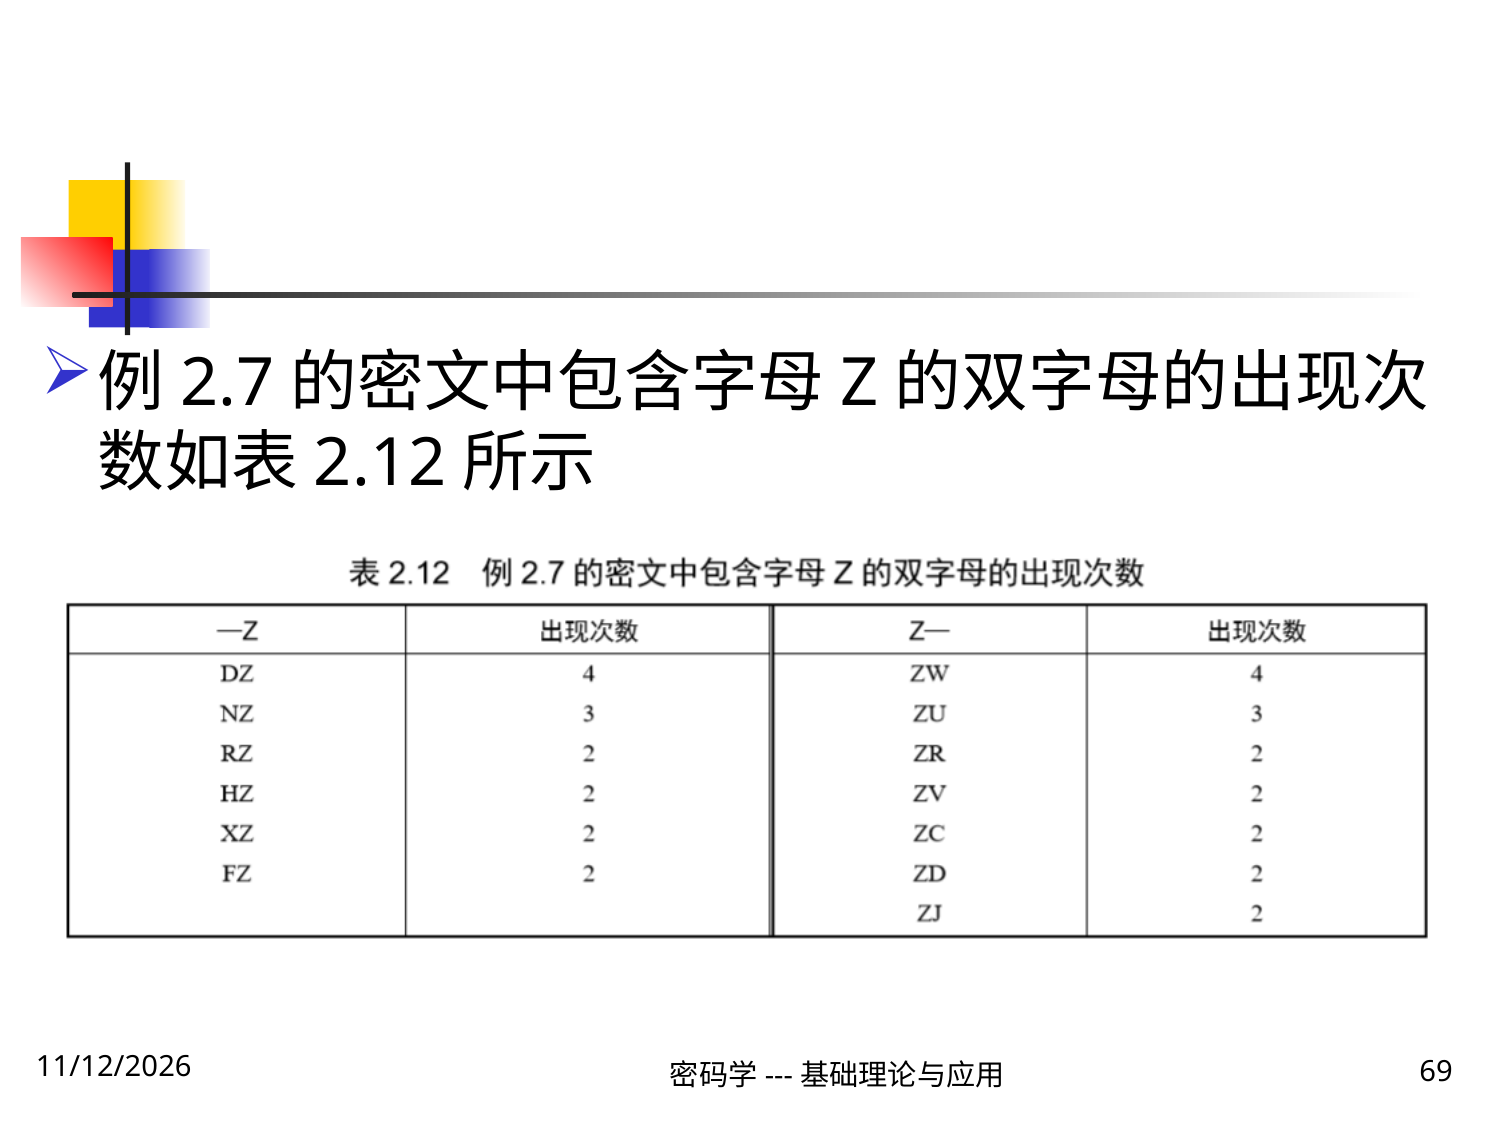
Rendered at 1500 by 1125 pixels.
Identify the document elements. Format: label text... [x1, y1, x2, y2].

slide_number 69 [1154, 1023, 1468, 1100]
list 例2.7的密文中包含字母Z的双字母的出现次数如表2.12所示 [26, 331, 1469, 541]
picture [60, 547, 1440, 948]
footer 密码学---基础理论与应用 [599, 1023, 1076, 1100]
slide_number 2019\12\5 Thursday [20, 1034, 504, 1100]
